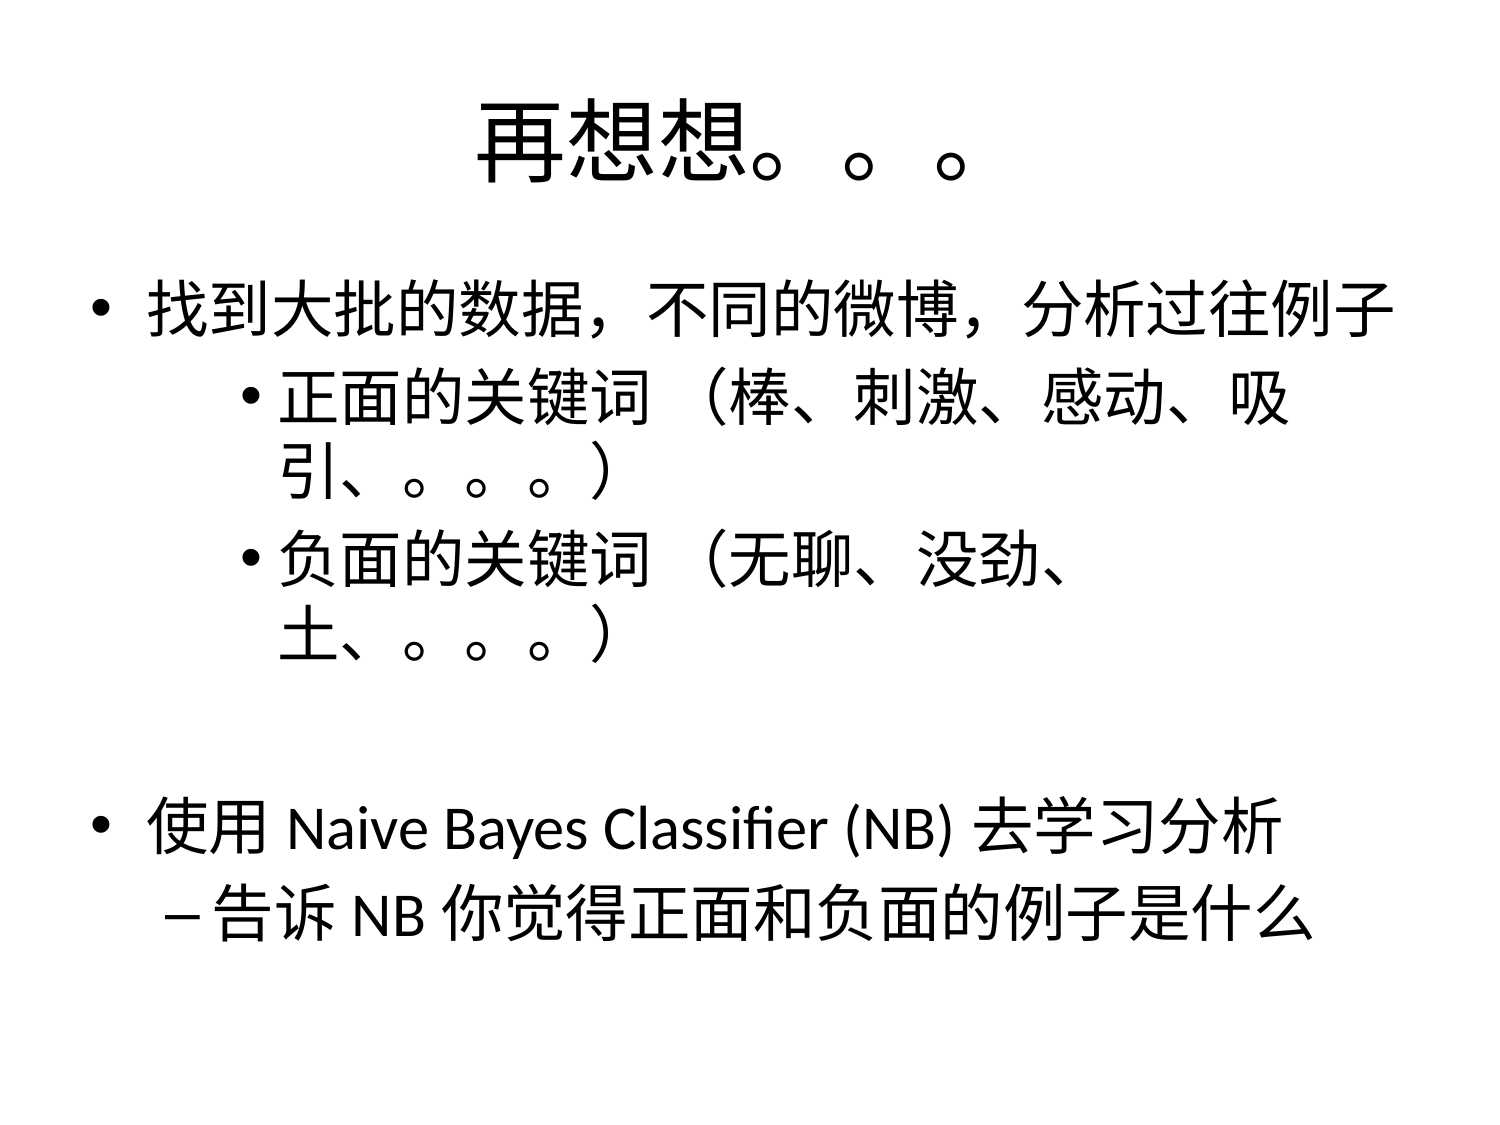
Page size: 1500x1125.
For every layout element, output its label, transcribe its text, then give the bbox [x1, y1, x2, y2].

list 找到大批的数据，不同的微博，分析过往例子 正面的关键词 （棒、刺激、感动、吸引、。。。） 负面的关键词 （无聊、没劲、土、。。。） 使用Naive Bayes Classifier (NB)去学习分析 告诉NB你觉得正面和负面的例子是什么 [75, 262, 1425, 1005]
title 再想想。。。 [75, 45, 1425, 233]
